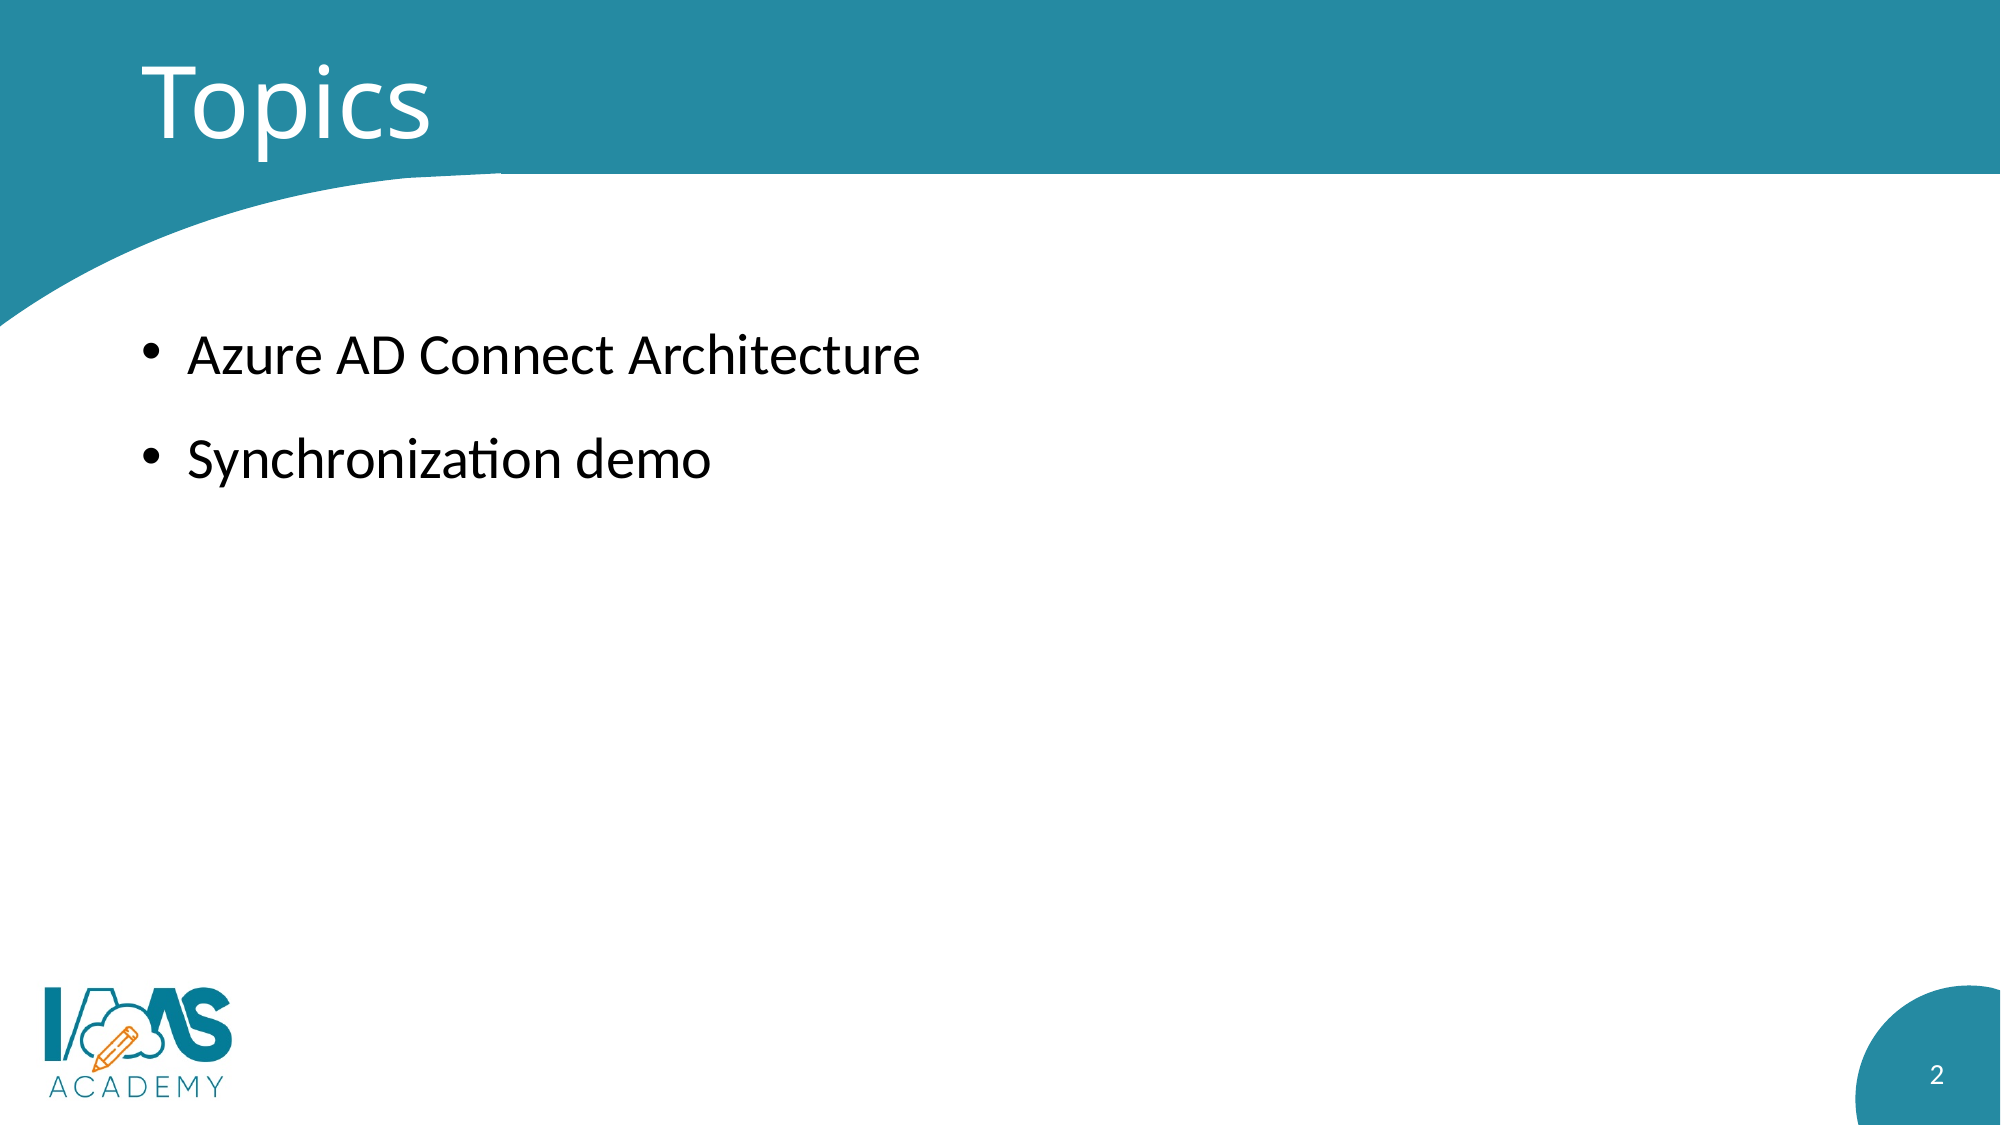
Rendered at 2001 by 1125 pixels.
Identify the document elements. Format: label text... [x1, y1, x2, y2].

slide_number 2 [1509, 1042, 1960, 1103]
picture [36, 953, 239, 1103]
title Topics [126, 35, 1852, 178]
text_box Azure AD Connect Architecture Synchronization demo [126, 273, 1680, 618]
